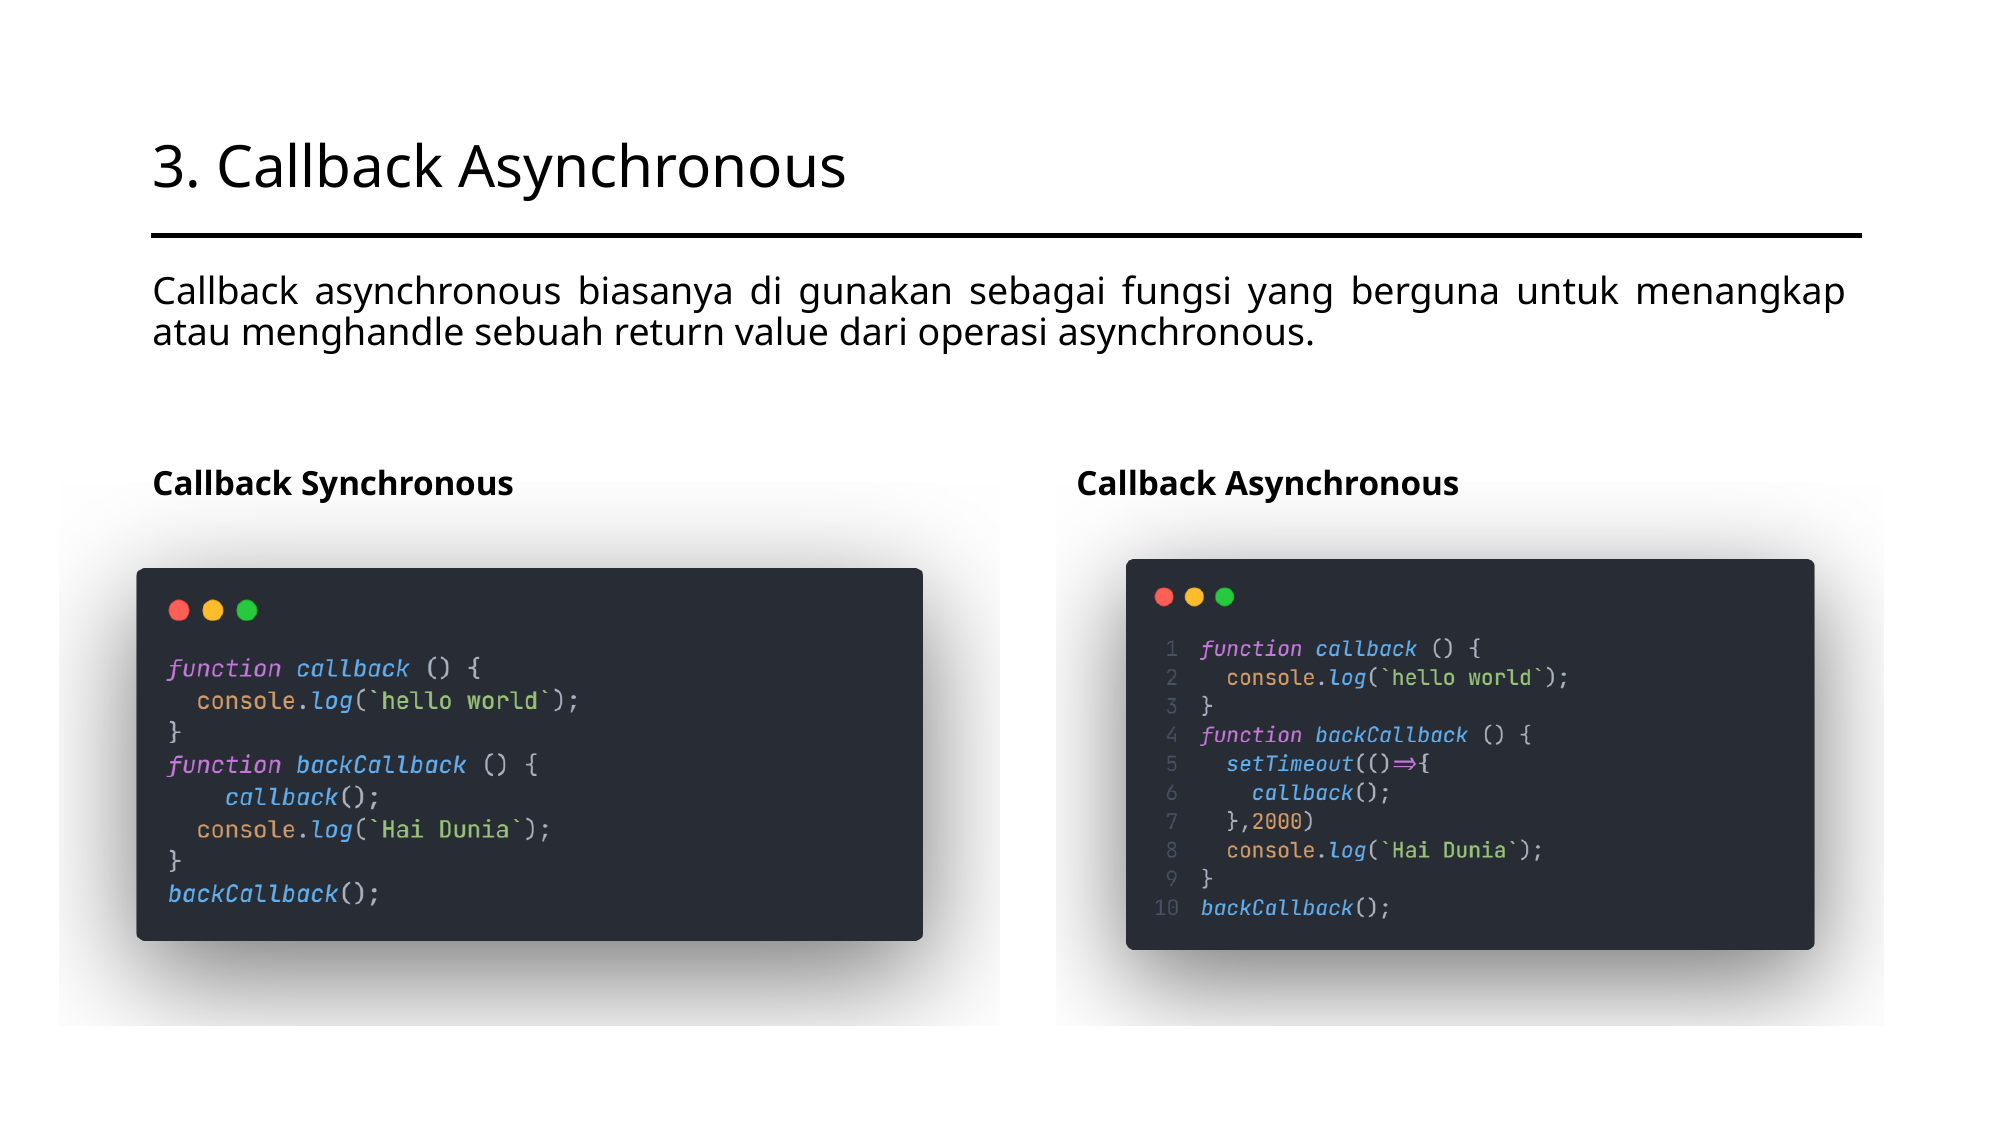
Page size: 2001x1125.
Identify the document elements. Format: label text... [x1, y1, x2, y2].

text_box Callback Asynchronous [1061, 455, 1656, 482]
list Callback asynchronous biasanya di gunakan sebagai fungsi yang berguna untuk menangkap atau menghandle sebuah return value dari operasi asynchronous. [137, 264, 1863, 380]
text_box Callback Synchronous [137, 455, 732, 482]
picture [59, 482, 1000, 1026]
title 3. Callback Asynchronous [137, 59, 1863, 264]
picture [1056, 482, 1884, 1026]
